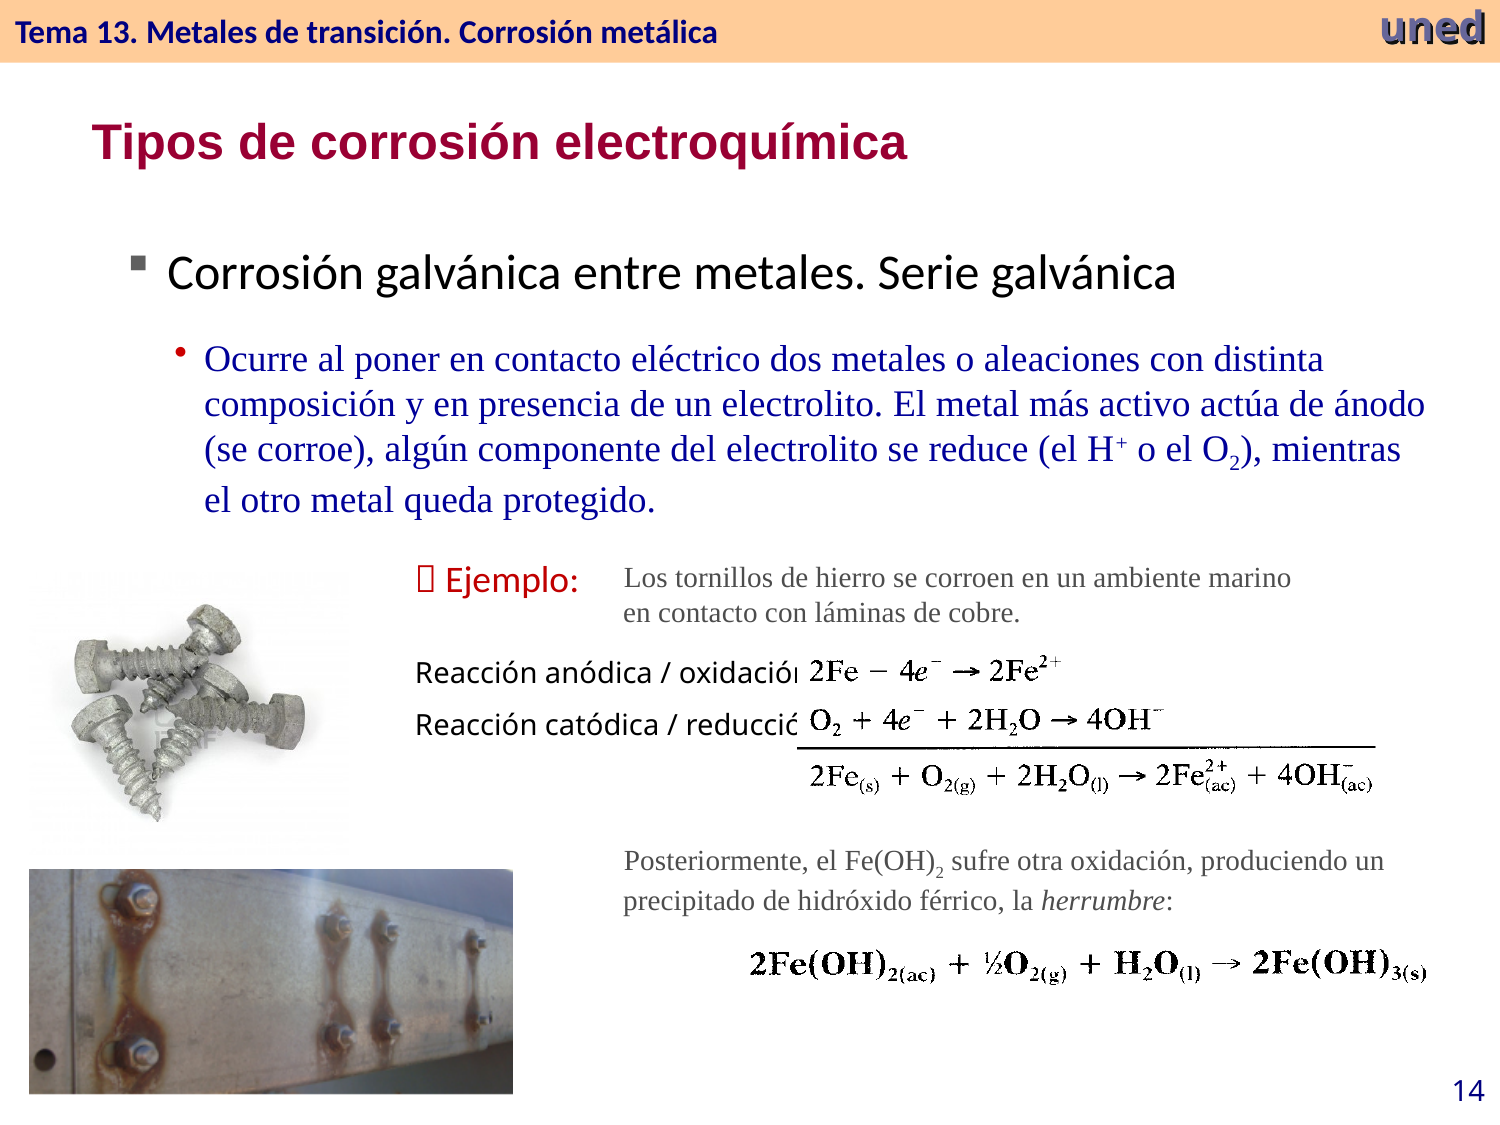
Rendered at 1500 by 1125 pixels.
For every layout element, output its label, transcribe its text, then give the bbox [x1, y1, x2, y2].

picture [797, 645, 1378, 800]
text_box Tema 13. Metales de transición. Corrosión metálica [0, 0, 1088, 61]
text_box Reacción catódica / reducción [400, 698, 792, 749]
text_box Corrosión galvánica entre metales. Serie galvánica [111, 231, 1376, 307]
picture [737, 940, 1430, 987]
picture [29, 572, 349, 855]
text_box Reacción anódica / oxidación [400, 646, 794, 697]
picture [29, 869, 513, 1097]
text_box Posteriormente, el Fe(OH)2 sufre otra oxidación, produciendo un precipitado de hidróxido férrico, la herrumbre: [608, 834, 1483, 924]
text_box uned [1364, 0, 1500, 50]
text_box Tipos de corrosión electroquímica [76, 101, 1216, 177]
text_box [0, 0, 1500, 63]
text_box Ocurre al poner en contacto eléctrico dos metales o aleaciones con distinta composición y en presencia de un electrolito. El metal más activo actúa de ánodo (se corroe), algún componente del electrolito se reduce (el H+ o el O2), mientras el otro metal queda protegido. [159, 326, 1447, 528]
text_box 14 [1399, 1059, 1500, 1125]
text_box  Ejemplo: [395, 547, 644, 608]
text_box Los tornillos de hierro se corroen en un ambiente marino en contacto con láminas de cobre. [608, 550, 1341, 636]
